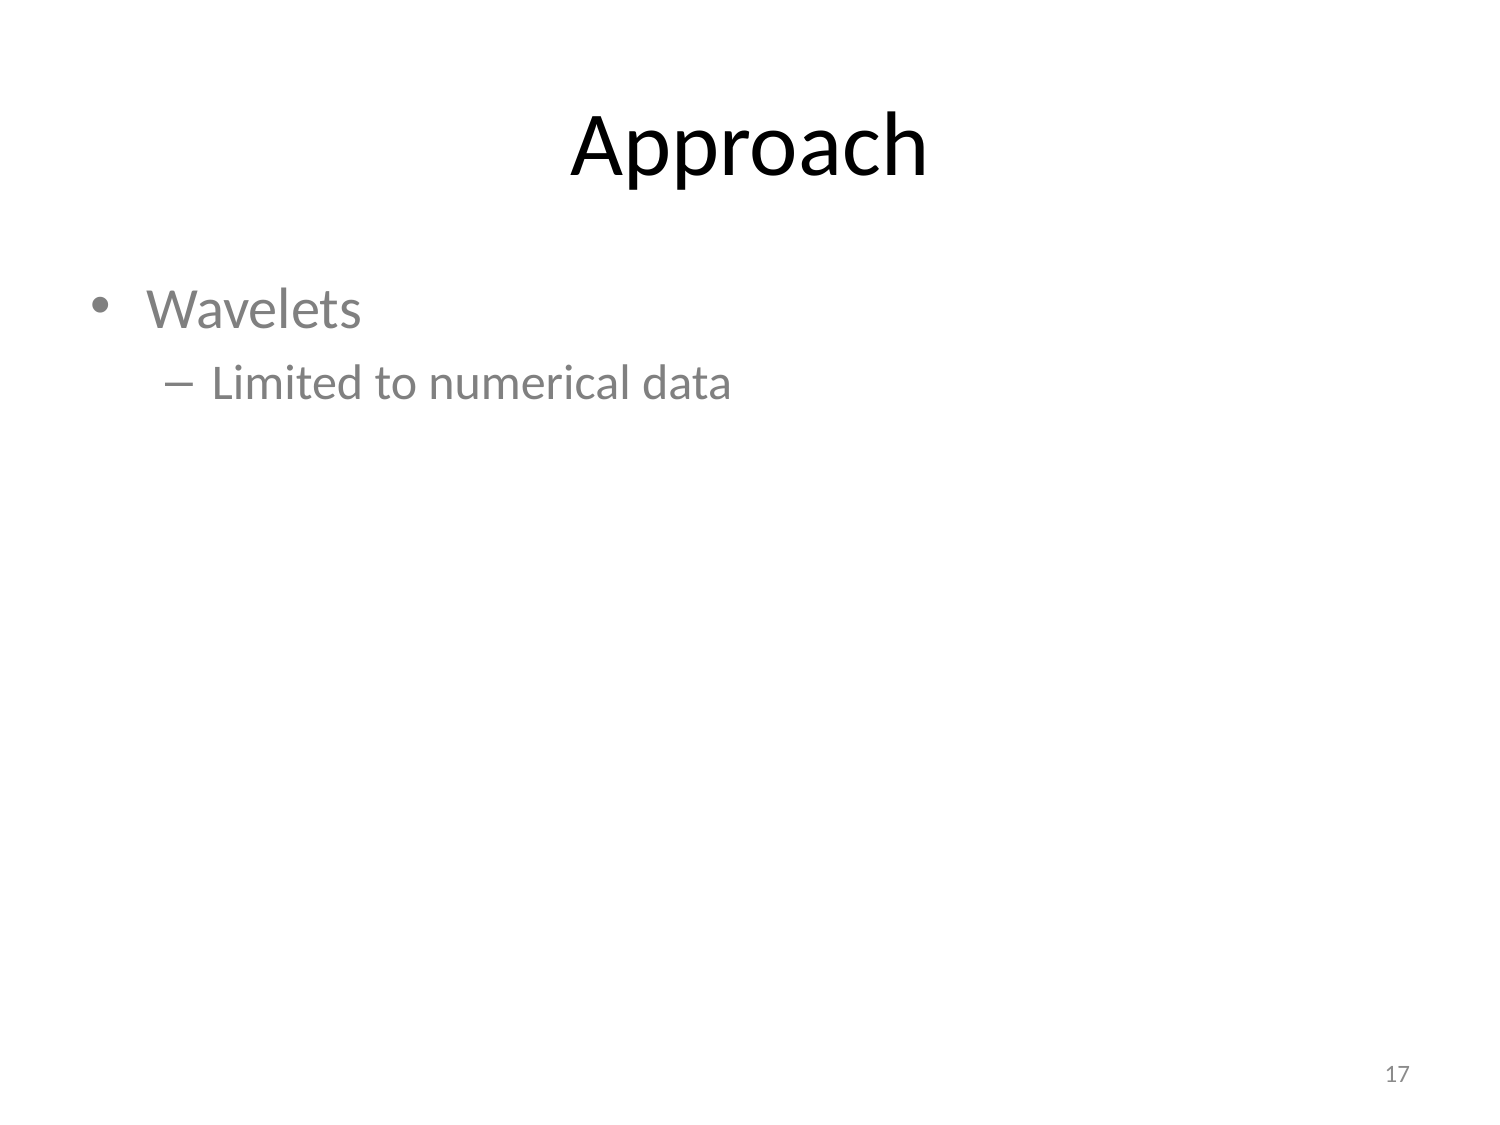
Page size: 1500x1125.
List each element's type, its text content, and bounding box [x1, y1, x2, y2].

list Wavelets Limited to numerical data [75, 262, 1425, 1005]
slide_number 17 [1074, 1042, 1425, 1103]
title Approach [75, 45, 1425, 233]
